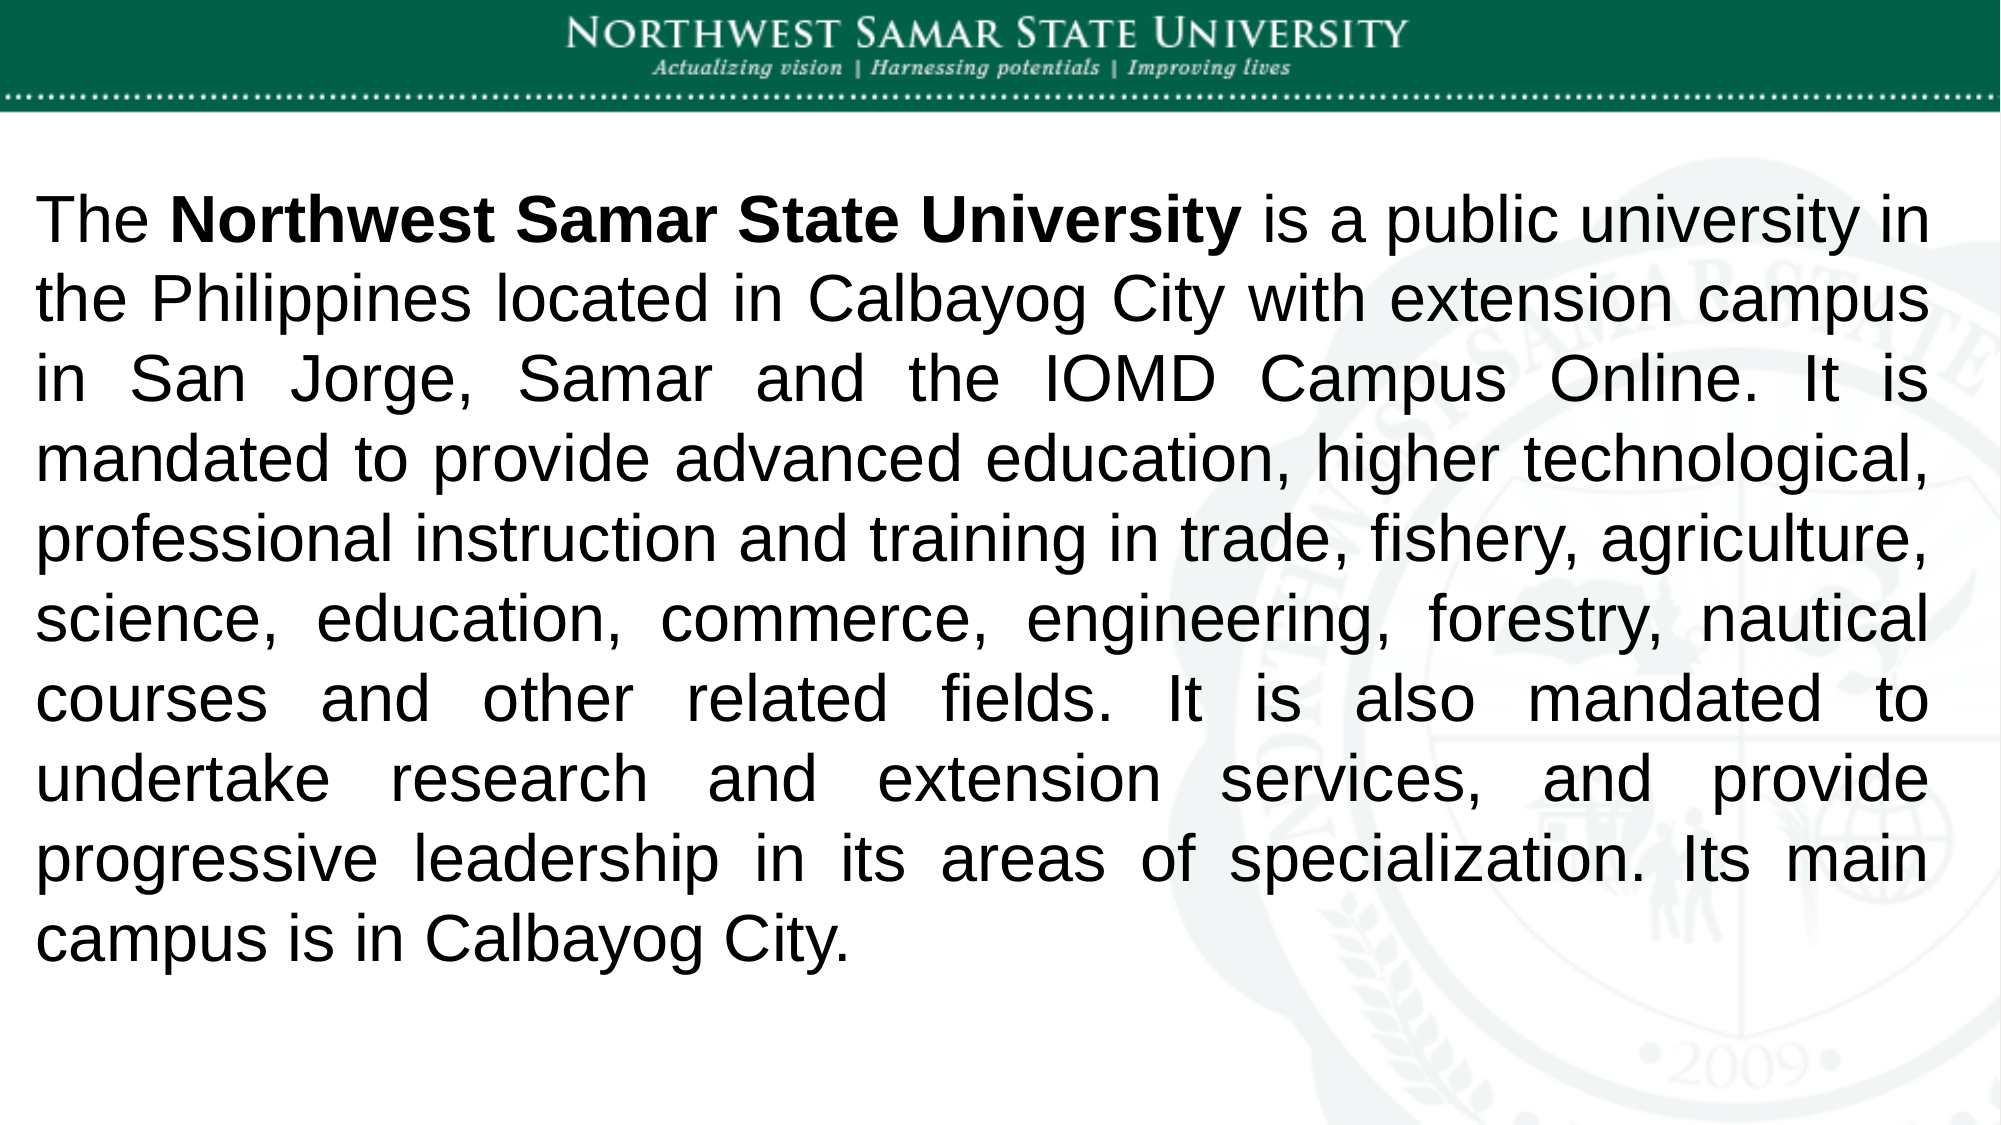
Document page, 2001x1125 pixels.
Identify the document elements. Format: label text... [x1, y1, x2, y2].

text_box The Northwest Samar State University is a public university in the Philippines located in Calbayog City with extension campus in San Jorge, Samar and the IOMD Campus Online. It is mandated to provide advanced education, higher technological, professional instruction and training in trade, fishery, agriculture, science, education, commerce, engineering, forestry, nautical courses and other related fields. It is also mandated to undertake research and extension services, and provide progressive leadership in its areas of specialization. Its main campus is in Calbayog City. [20, 167, 1947, 983]
picture [0, 0, 2000, 1125]
